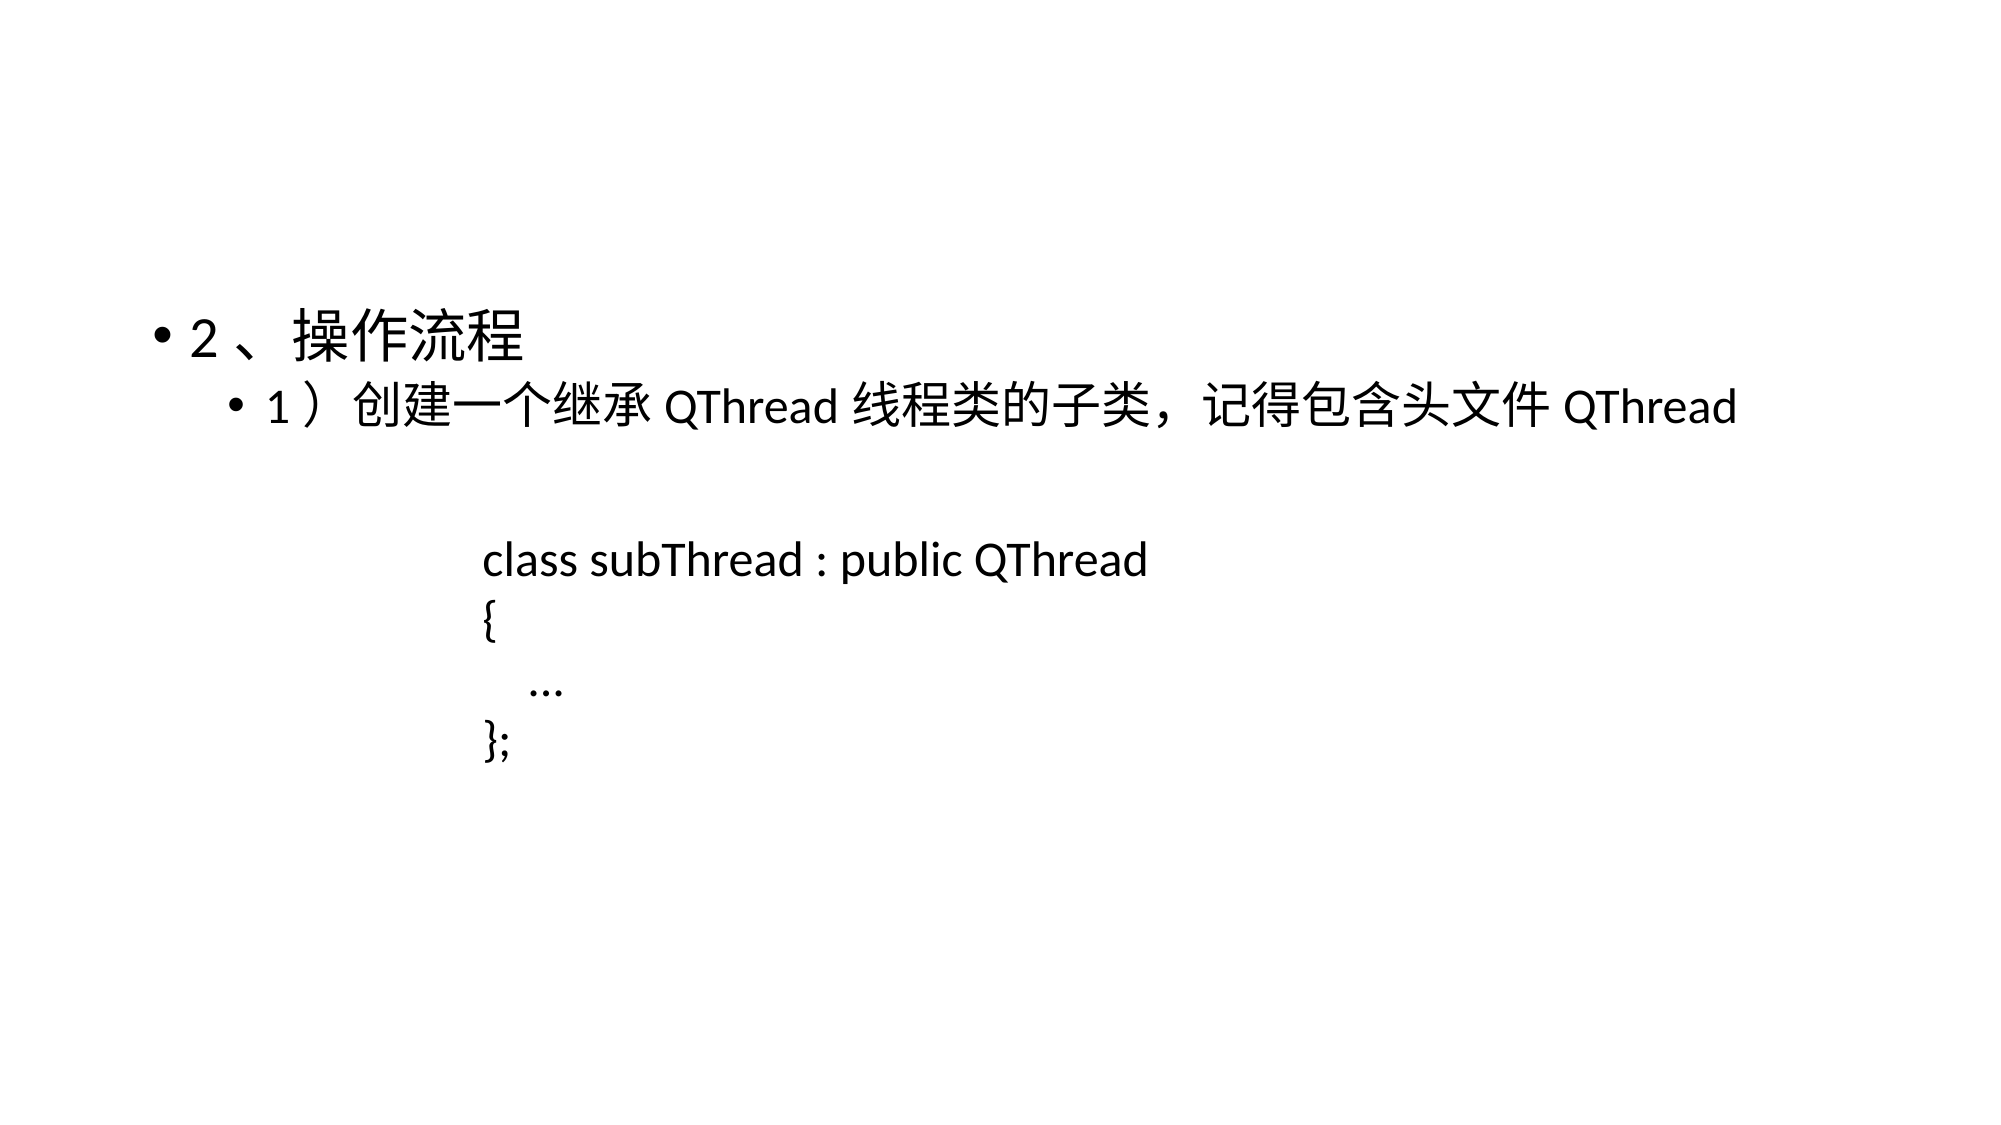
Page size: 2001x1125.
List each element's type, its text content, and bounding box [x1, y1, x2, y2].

text_box class subThread : public QThread { ... }; [467, 518, 1468, 774]
list 2、操作流程 1）创建一个继承QThread线程类的子类，记得包含头文件QThread [137, 299, 1863, 1014]
